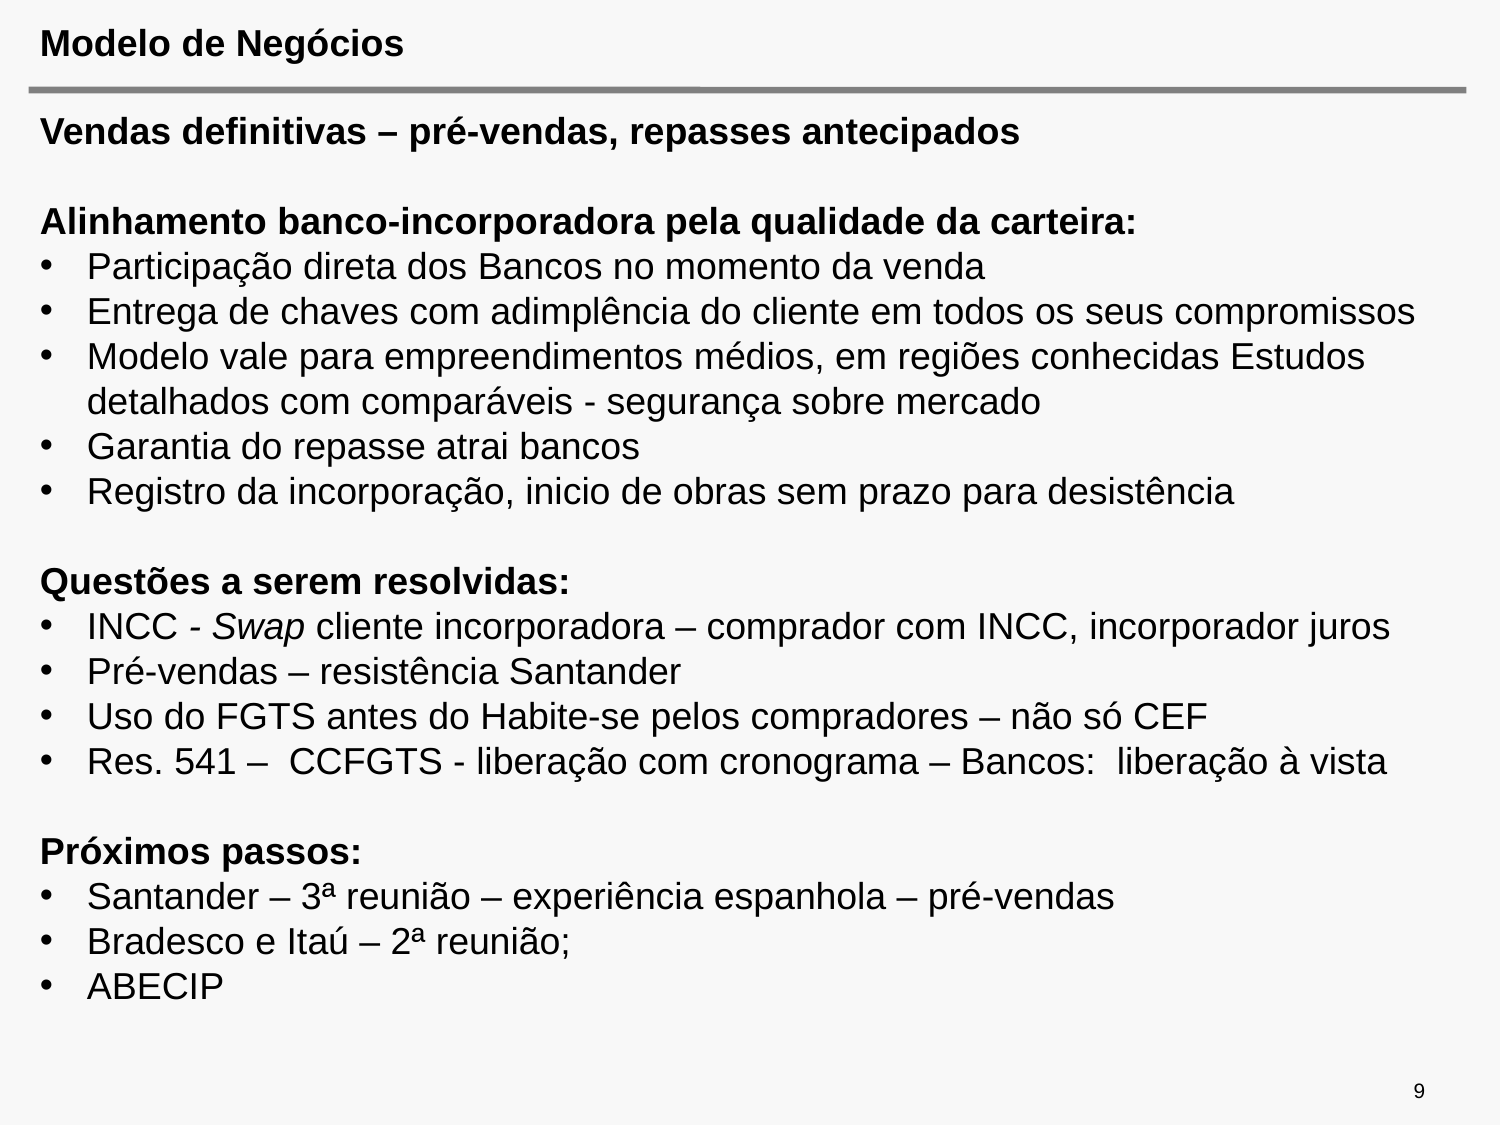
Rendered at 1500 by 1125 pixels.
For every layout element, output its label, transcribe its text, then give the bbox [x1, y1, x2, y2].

text_box 9 [1074, 1077, 1425, 1103]
title Modelo de Negócios [39, 24, 1254, 66]
text_box Vendas definitivas – pré-vendas, repasses antecipados Alinhamento banco-incorporadora pela qualidade da carteira: Participação direta dos Bancos no momento da venda Entrega de chaves com adimplência do cliente em todos os seus compromissos Modelo vale para empreendimentos médios, em regiões conhecidas Estudos detalhados com comparáveis - segurança sobre mercado Garantia do repasse atrai bancos Registro da incorporação, inicio de obras sem prazo para desistência Questões a serem resolvidas: INCC - Swap cliente incorporadora – comprador com INCC, incorporador juros Pré-vendas – resistência Santander Uso do FGTS antes do Habite-se pelos compradores – não só CEF Res. 541 – CCFGTS - liberação com cronograma – Bancos: liberação à vista Próximos passos: Santander – 3ª reunião – experiência espanhola – pré-vendas Bradesco e Itaú – 2ª reunião; ABECIP [29, 101, 1445, 1013]
